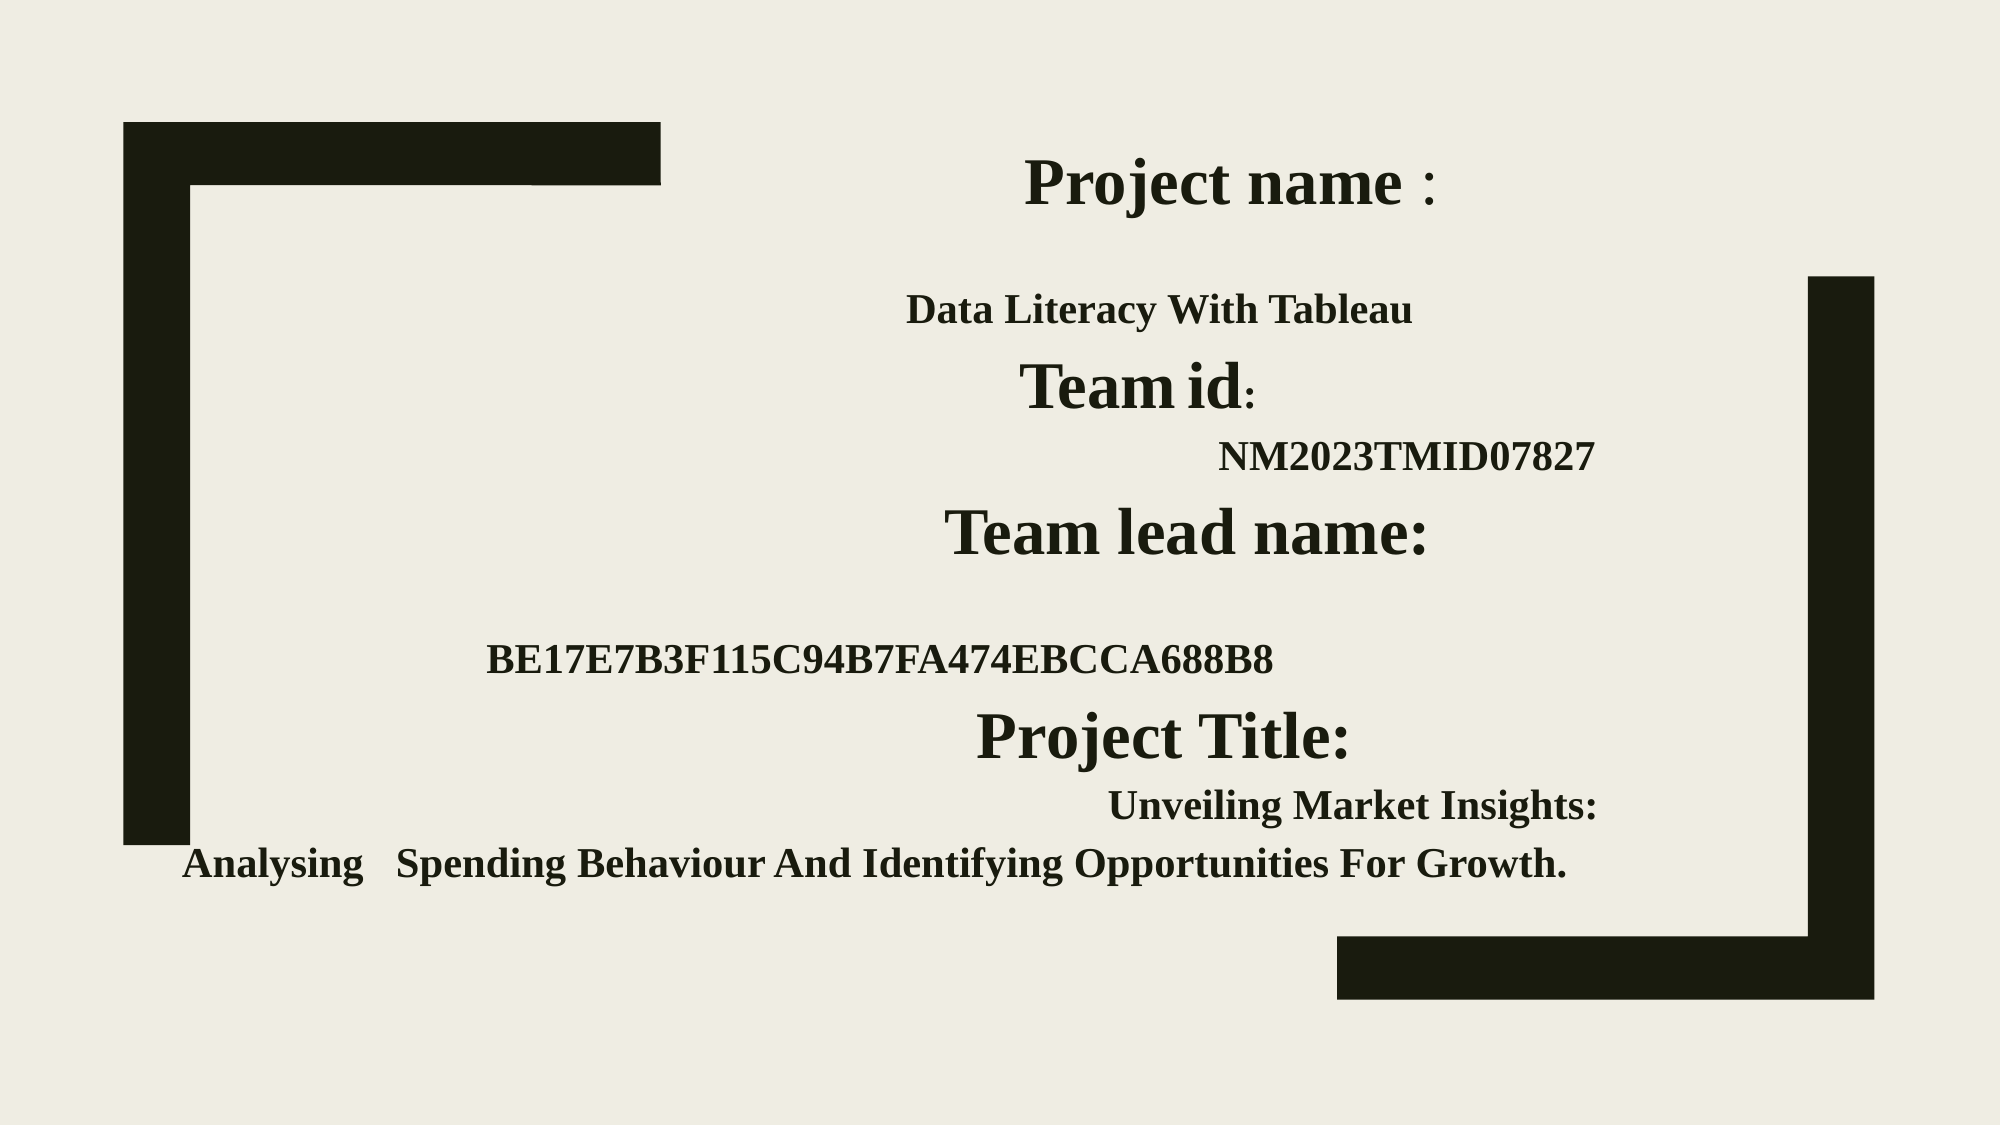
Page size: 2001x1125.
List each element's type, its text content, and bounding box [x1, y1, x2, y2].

subtitle Project name : Data Literacy With Tableau Team id: NM2023TMID07827 Team lead name: BE17E7B3F115C94B7FA474EBCCA688B8 Project Title: Unveiling Market Insights: Analysing Spending Behaviour And Identifying Opportunities For Growth. [133, 121, 1628, 1004]
